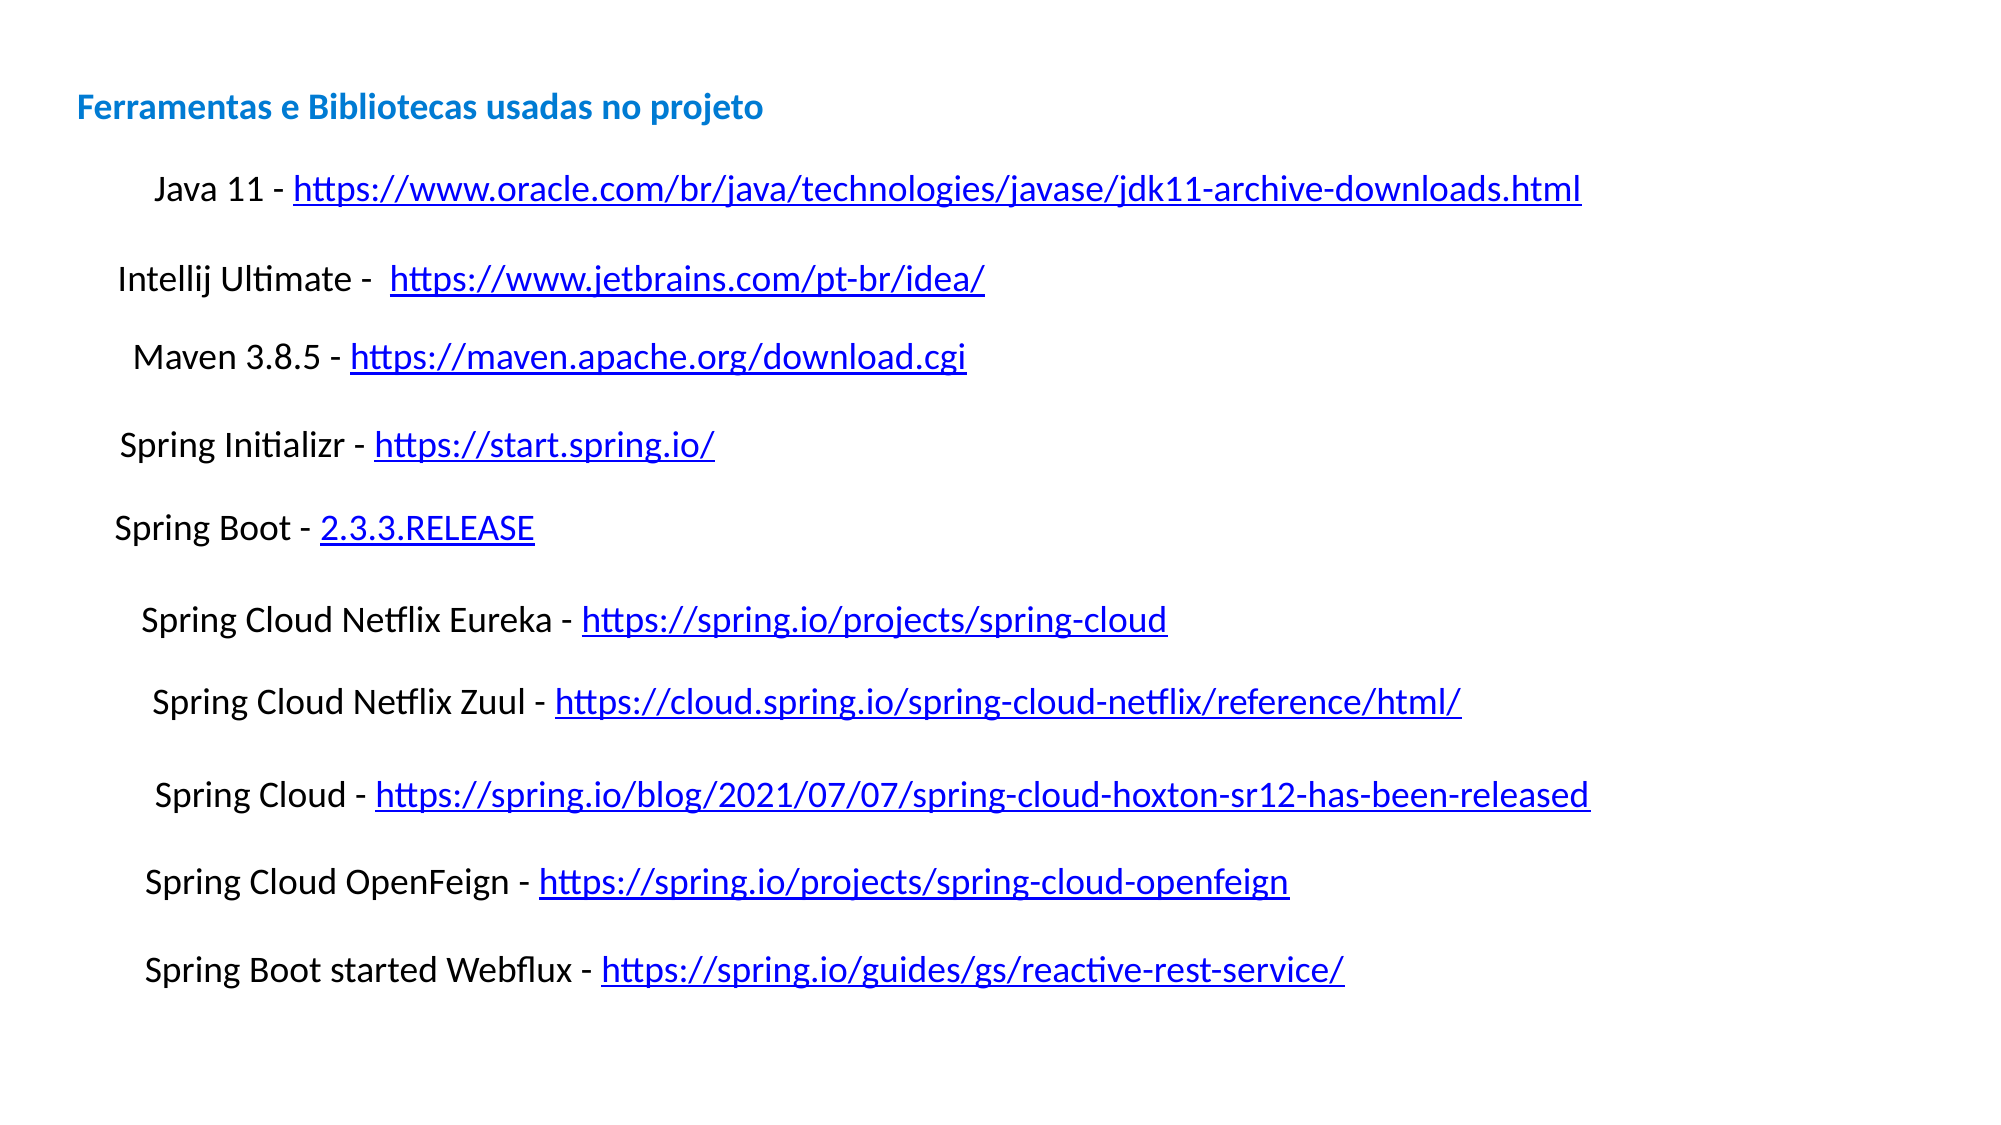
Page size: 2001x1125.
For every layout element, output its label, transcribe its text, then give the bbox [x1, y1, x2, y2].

text_box Ferramentas e Bibliotecas usadas no projeto [62, 74, 1264, 135]
text_box Spring Cloud Netflix Eureka - https://spring.io/projects/spring-cloud [126, 587, 1183, 648]
text_box Spring Cloud - https://spring.io/blog/2021/07/07/spring-cloud-hoxton-sr12-has-been-released [139, 762, 1606, 823]
text_box Maven 3.8.5 - https://maven.apache.org/download.cgi [117, 324, 1008, 385]
text_box Spring Boot started Webflux - https://spring.io/guides/gs/reactive-rest-service/ [130, 937, 1360, 998]
text_box Intellij Ultimate - https://www.jetbrains.com/pt-br/idea/ [102, 246, 1001, 307]
text_box Spring Cloud Netflix Zuul - https://cloud.spring.io/spring-cloud-netflix/reference/html/ [137, 669, 1477, 730]
text_box Java 11 - https://www.oracle.com/br/java/technologies/javase/jdk11-archive-downloads.html [139, 156, 1615, 216]
text_box Spring Boot - 2.3.3.RELEASE [99, 495, 550, 556]
text_box Spring Initializr - https://start.spring.io/ [105, 412, 730, 473]
text_box Spring Cloud OpenFeign - https://spring.io/projects/spring-cloud-openfeign [130, 849, 1305, 910]
